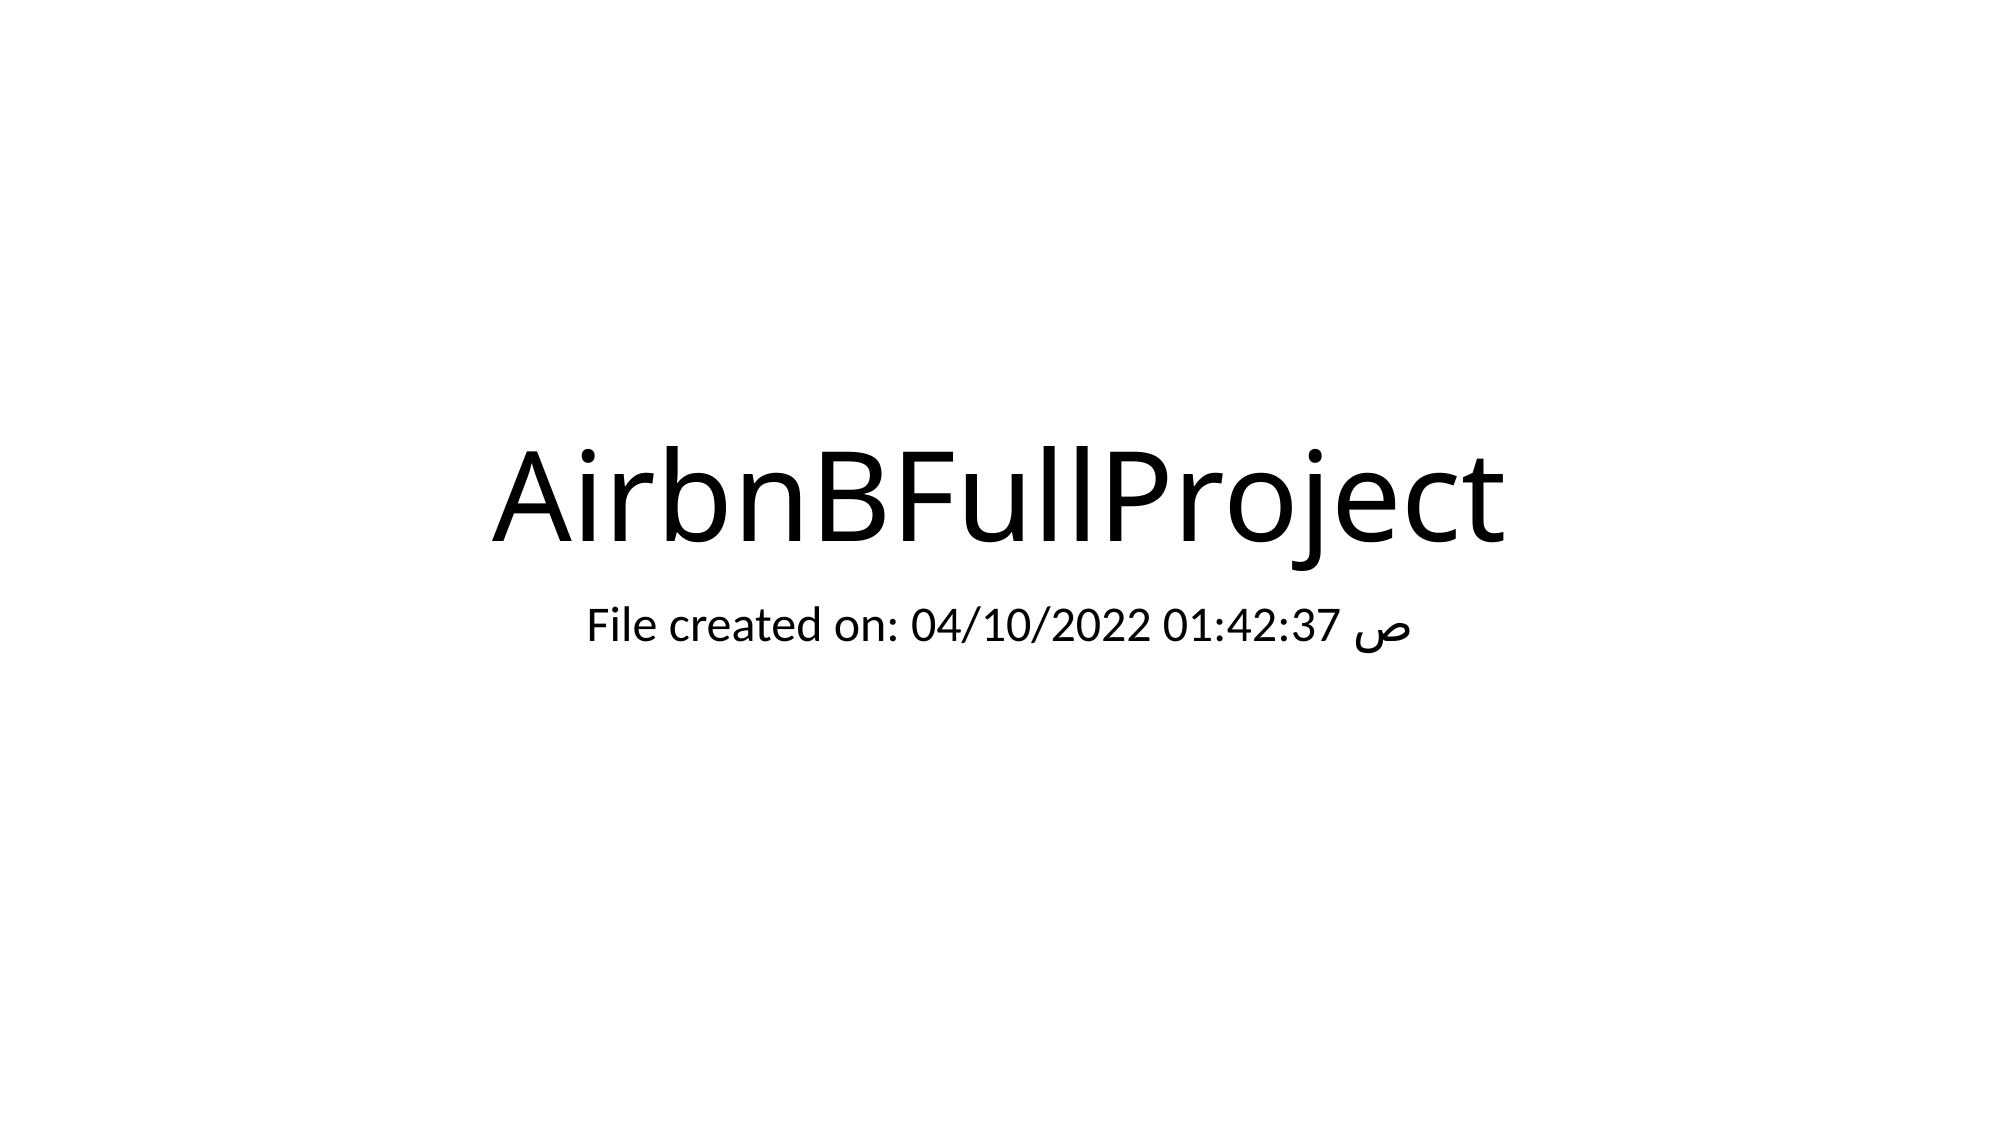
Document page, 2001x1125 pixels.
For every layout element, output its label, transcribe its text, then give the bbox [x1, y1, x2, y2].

subtitle File created on: 04/10/2022 01:42:37 ص [249, 590, 1750, 863]
title AirbnBFullProject [249, 184, 1750, 576]
